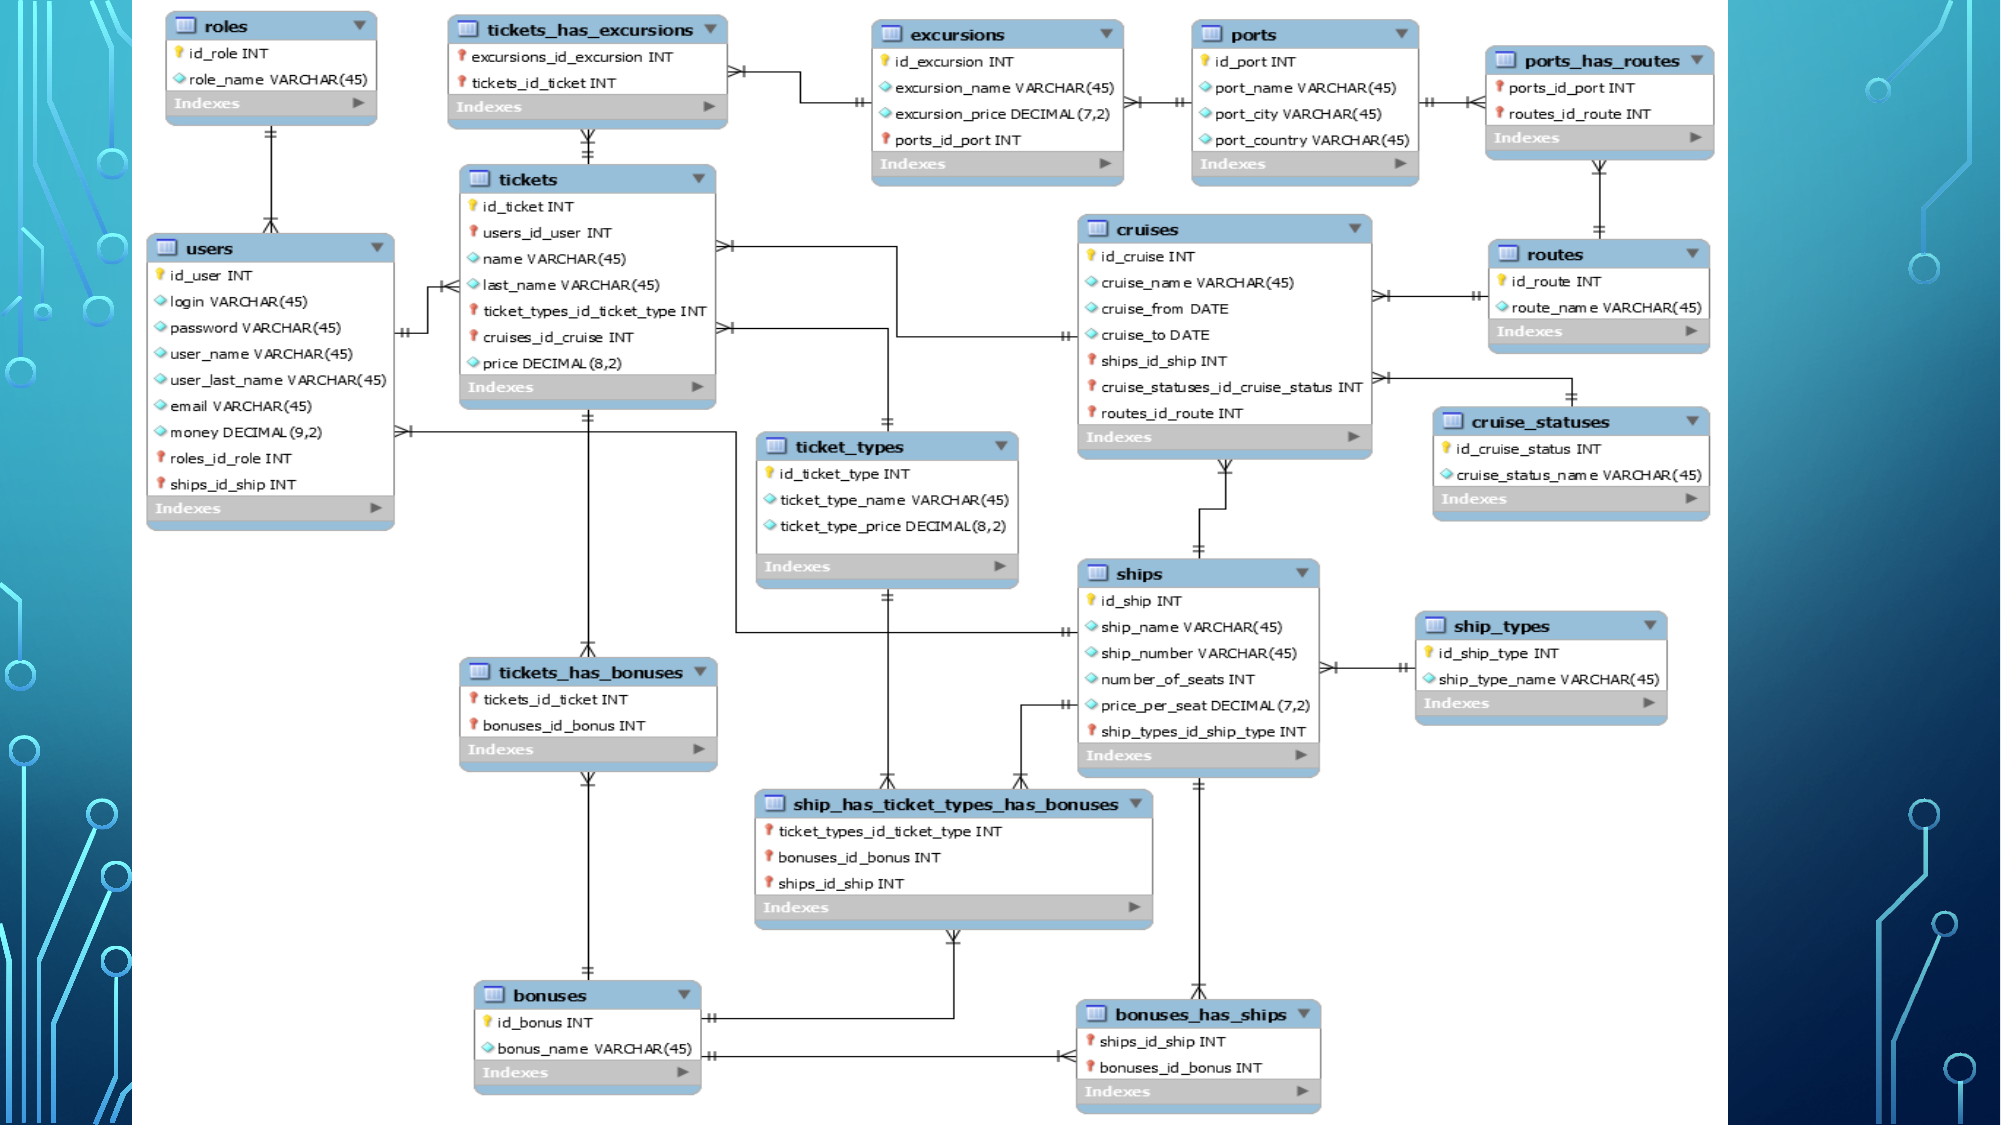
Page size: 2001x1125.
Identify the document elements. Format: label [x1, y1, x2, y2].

picture [132, 0, 1728, 1125]
